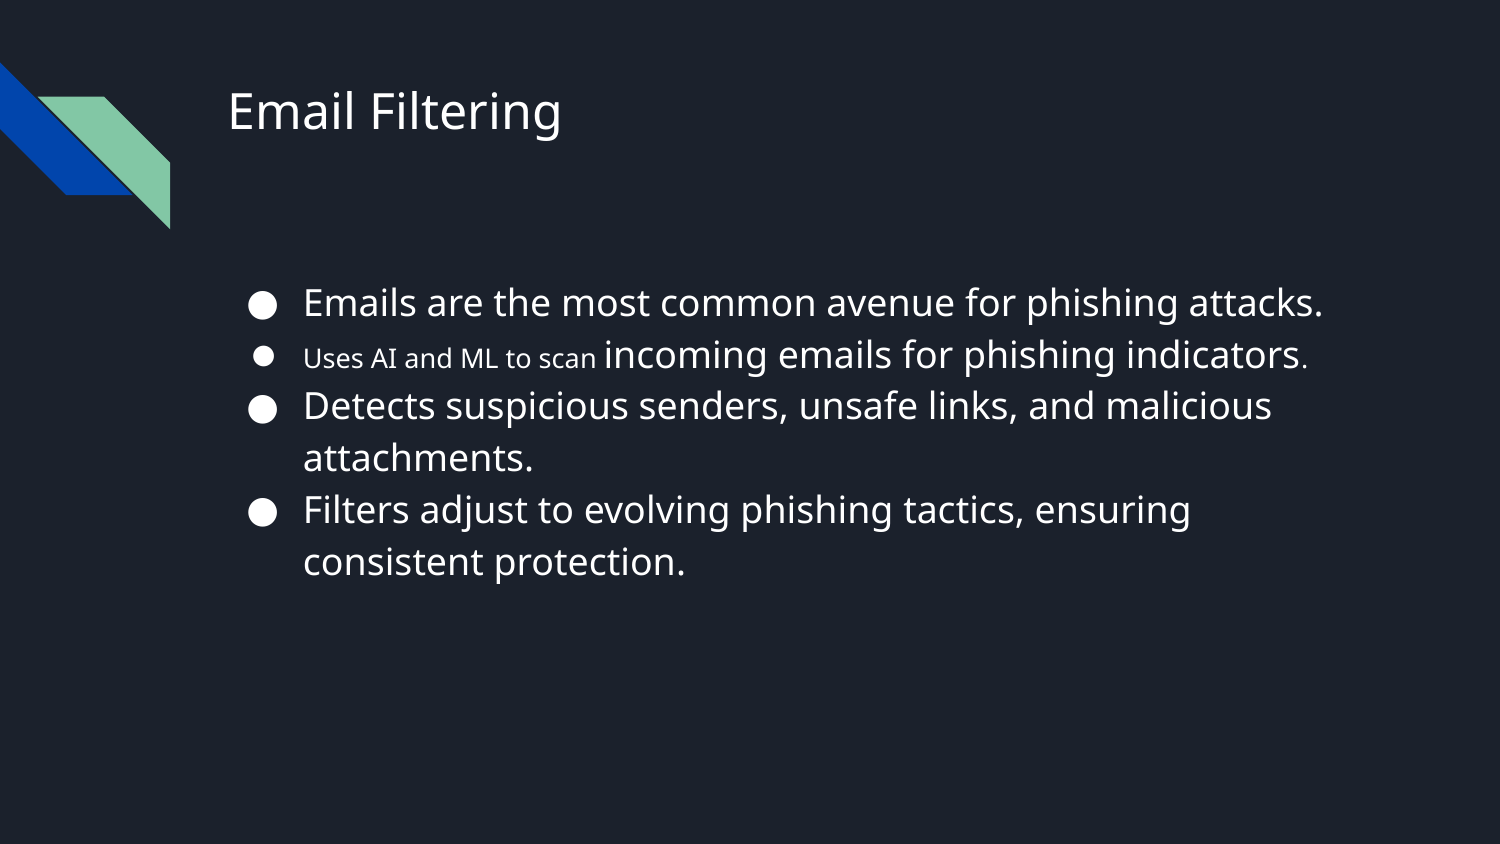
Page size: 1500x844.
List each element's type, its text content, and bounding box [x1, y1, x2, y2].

list Emails are the most common avenue for phishing attacks. Uses AI and ML to scan incoming emails for phishing indicators. Detects suspicious senders, unsafe links, and malicious attachments. Filters adjust to evolving phishing tactics, ensuring consistent protection. [212, 257, 1368, 735]
title Email Filtering [212, 64, 1368, 215]
